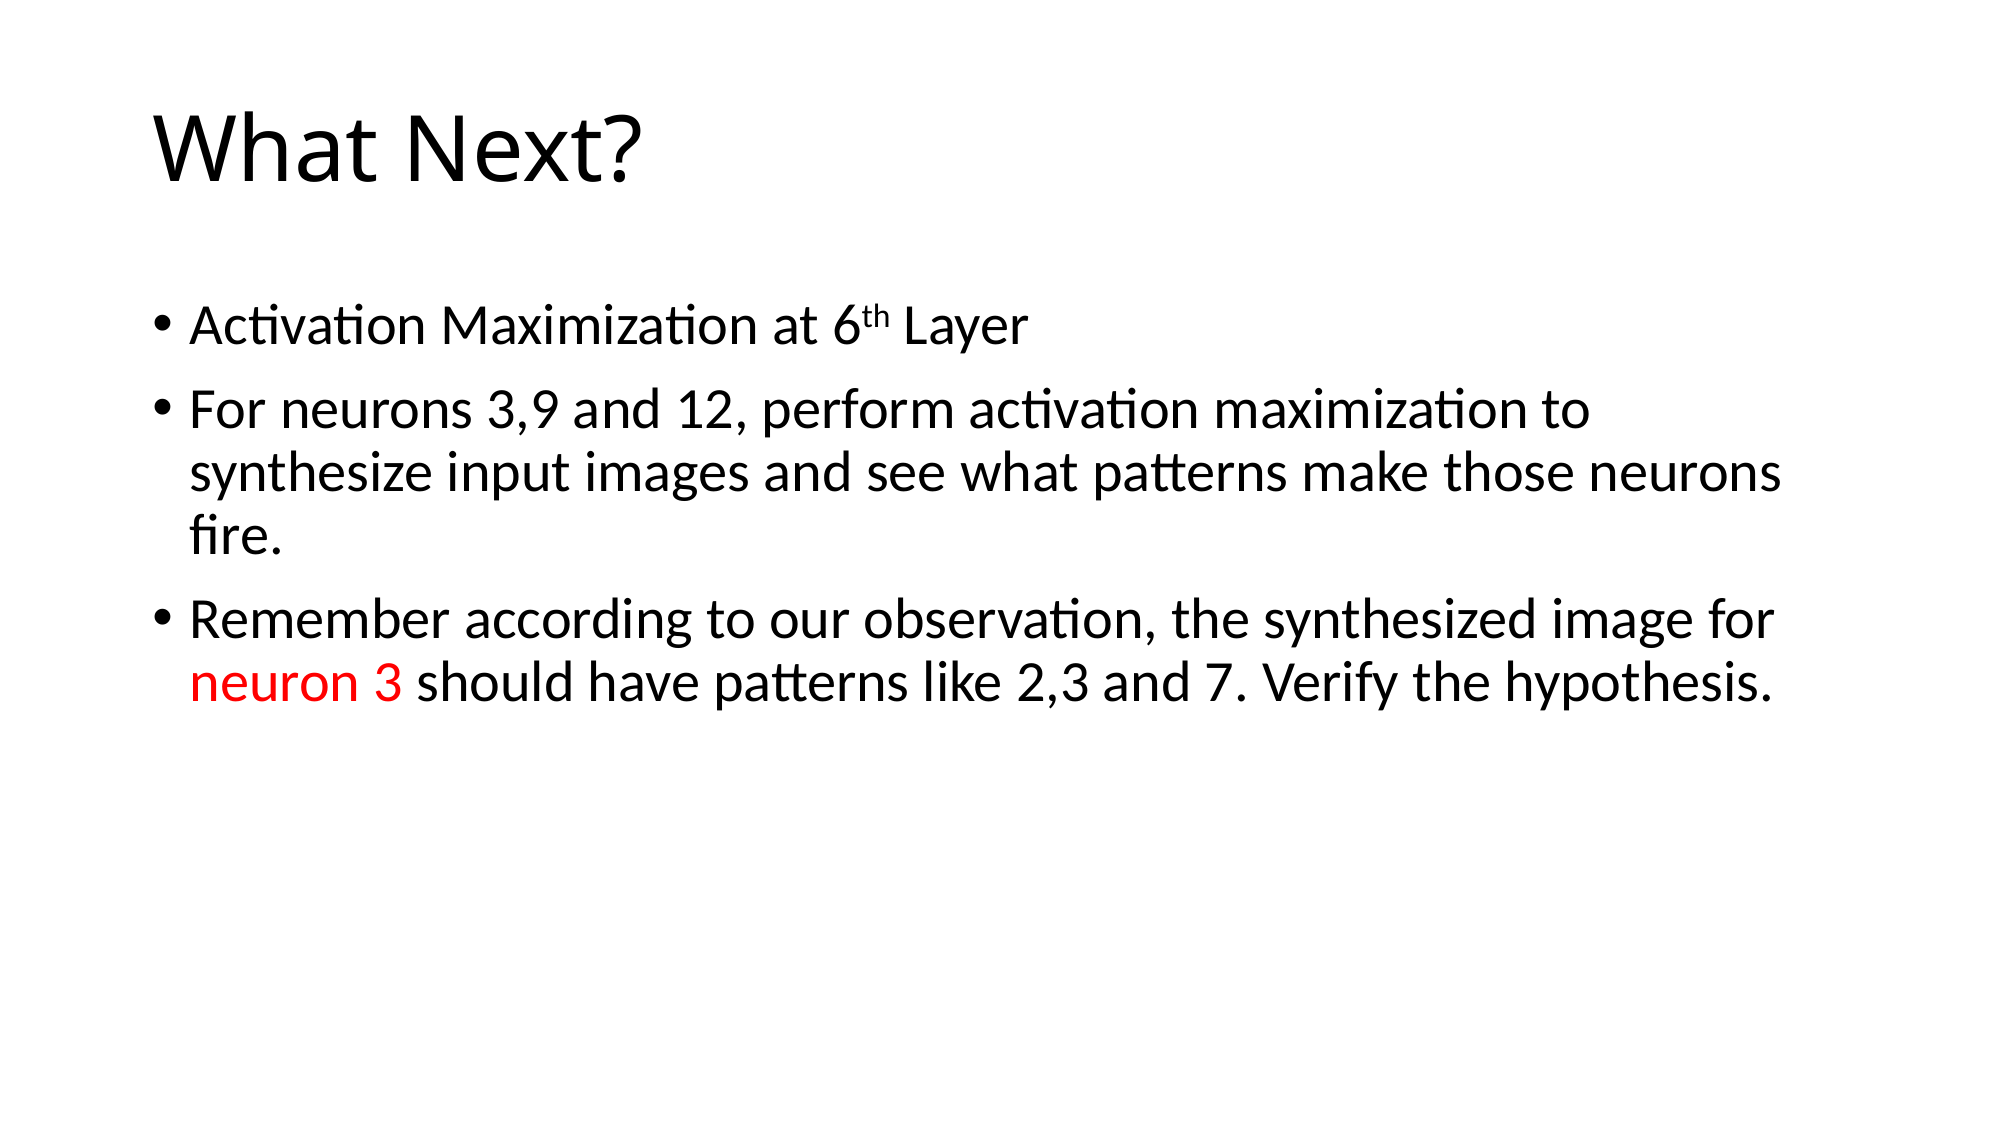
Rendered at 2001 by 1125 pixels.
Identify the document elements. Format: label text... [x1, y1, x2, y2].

title What Next? [137, 59, 1863, 244]
list Activation Maximization at 6th Layer For neurons 3,9 and 12, perform activation maximization to synthesize input images and see what patterns make those neurons fire. Remember according to our observation, the synthesized image for neuron 3 should have patterns like 2,3 and 7. Verify the hypothesis. [137, 286, 1863, 854]
